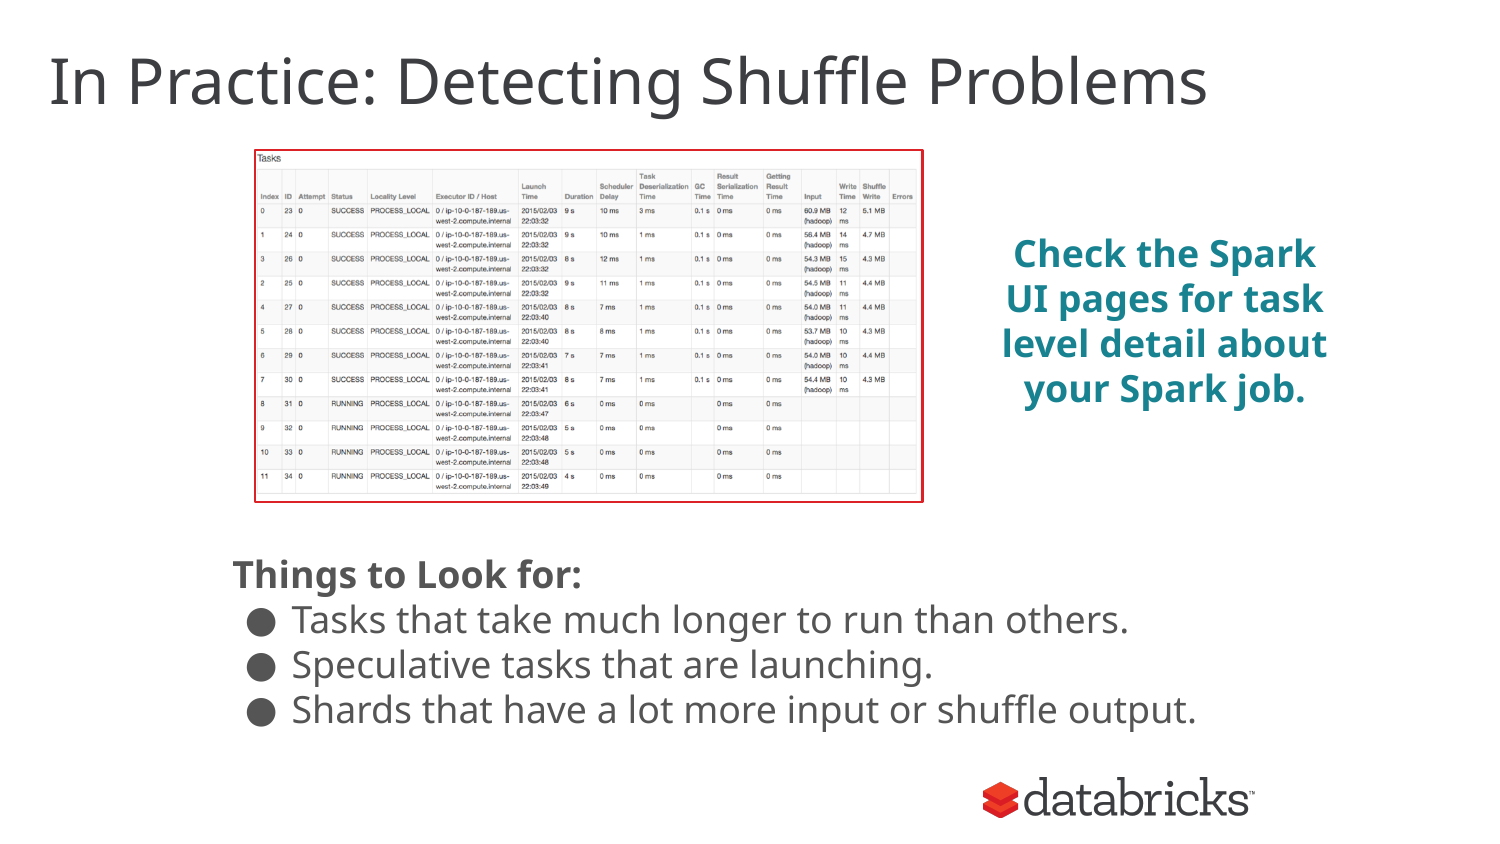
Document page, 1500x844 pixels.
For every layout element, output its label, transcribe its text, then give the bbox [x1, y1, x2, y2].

text_box In Practice: Detecting Shuffle Problems [41, 33, 1447, 175]
text_box Check the Spark UI pages for task level detail about your Spark job. [986, 218, 1344, 422]
picture [983, 777, 1255, 818]
picture [256, 150, 922, 502]
text_box Things to Look for: Tasks that take much longer to run than others. Speculative tasks that are launching. Shards that have a lot more input or shuffle output. [221, 539, 1292, 742]
